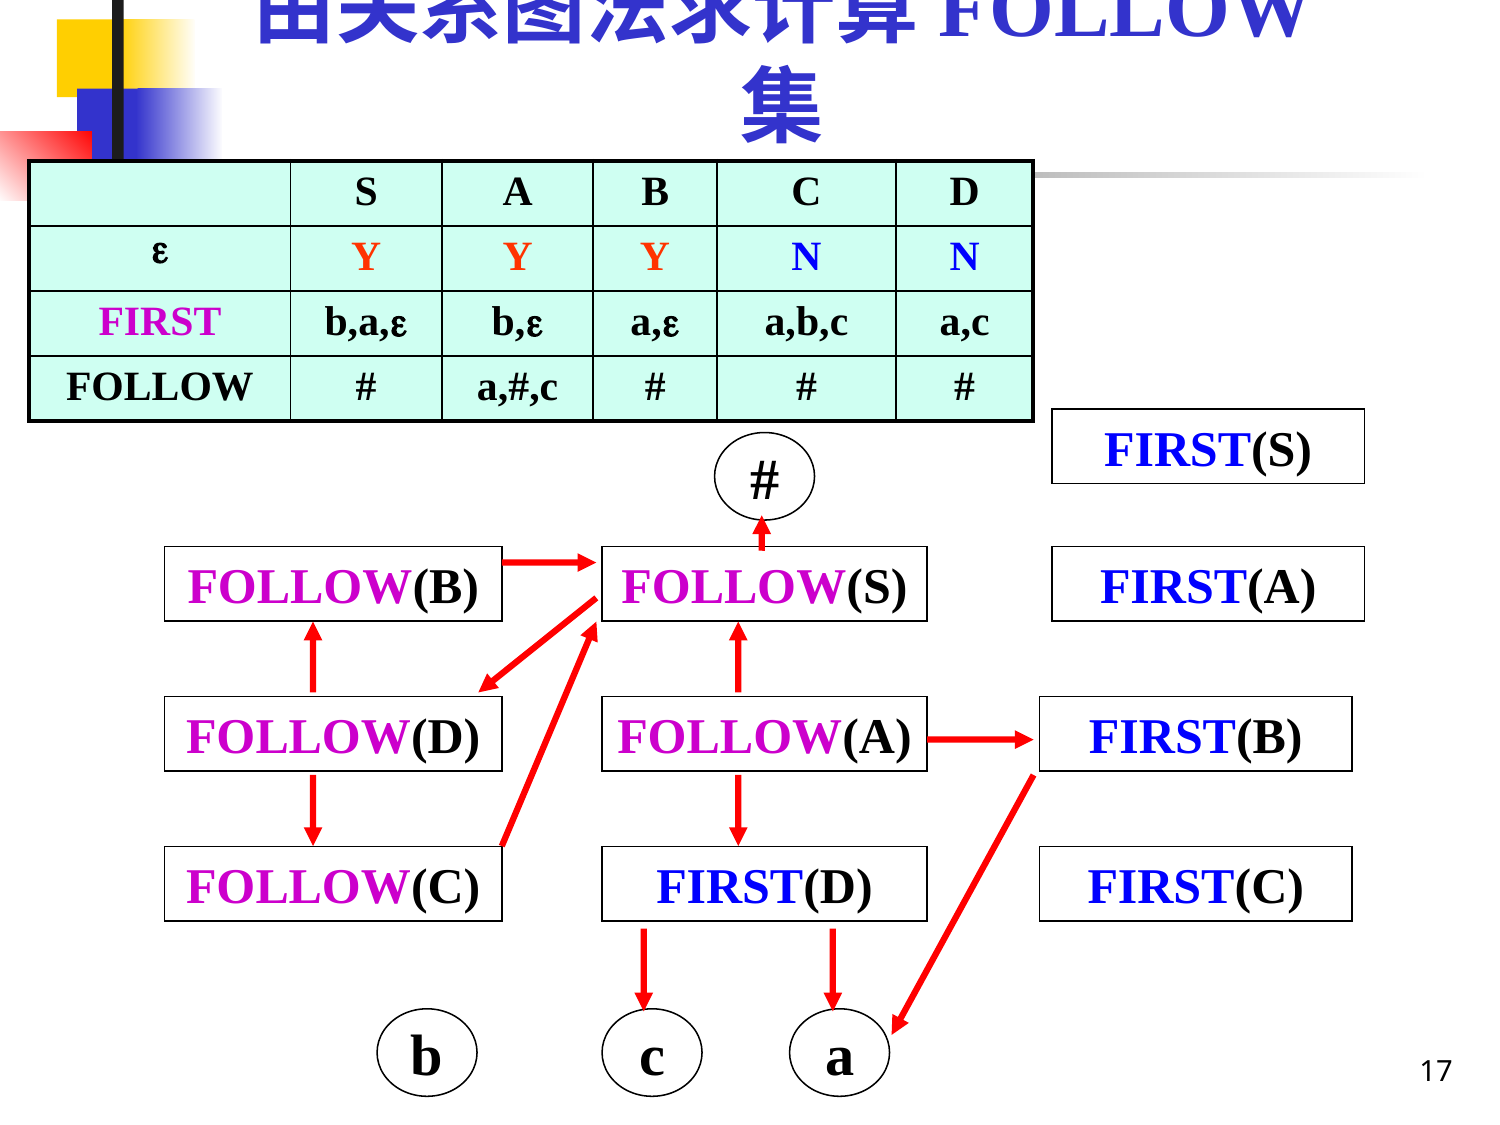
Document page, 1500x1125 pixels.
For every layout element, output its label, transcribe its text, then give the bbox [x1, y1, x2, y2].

text_box FOLLOW(D) [164, 696, 503, 772]
table_header D [897, 163, 1031, 225]
table_cell # [594, 357, 716, 419]
text_box FOLLOW(C) [164, 846, 503, 922]
text_box [732, 621, 745, 693]
text_box [501, 556, 597, 569]
table_header S [291, 163, 441, 225]
table_cell a,c [897, 292, 1031, 355]
table_cell N [897, 227, 1031, 290]
text_box [478, 597, 597, 693]
text_box [891, 774, 1034, 1035]
table_cell  [31, 227, 290, 290]
text_box FIRST(D) [602, 846, 927, 922]
table_cell a,b,c [718, 292, 895, 355]
table_cell FOLLOW [31, 357, 290, 419]
table_cell N [718, 227, 895, 290]
table_cell a,#,c [443, 357, 592, 419]
title 由关系图法求计算FOLLOW 集 [188, 35, 1376, 161]
text_box [501, 621, 598, 847]
table_cell Y [443, 227, 592, 290]
text_box [637, 928, 650, 1012]
table_cell a, [594, 292, 716, 355]
text_box FIRST(C) [1039, 846, 1353, 922]
table_cell b, [443, 292, 592, 355]
text_box # [714, 432, 815, 521]
table_cell Y [594, 227, 716, 290]
table_cell FIRST [31, 292, 290, 355]
text_box FOLLOW(A) [602, 696, 927, 772]
table_header [31, 163, 290, 225]
table_cell # [718, 357, 895, 419]
table_cell Y [291, 227, 441, 290]
table_header C [718, 163, 895, 225]
text_box FIRST(A) [1052, 546, 1365, 622]
text_box [927, 733, 1034, 746]
table_cell # [897, 357, 1031, 419]
text_box [306, 621, 320, 693]
text_box c [602, 1008, 703, 1097]
table_header B [594, 163, 716, 225]
table_cell b,a, [291, 292, 441, 355]
text_box b [377, 1008, 478, 1097]
text_box FIRST(B) [1039, 696, 1353, 772]
text_box [306, 774, 320, 847]
text_box FOLLOW(S) [602, 546, 927, 622]
text_box [826, 928, 840, 1012]
text_box [755, 515, 768, 551]
table_header A [443, 163, 592, 225]
text_box FIRST(S) [1052, 408, 1365, 484]
slide_number 17 [1155, 1024, 1468, 1100]
table_cell # [291, 357, 441, 419]
text_box FOLLOW(B) [164, 546, 503, 622]
text_box a [789, 1008, 890, 1097]
text_box [732, 774, 745, 847]
